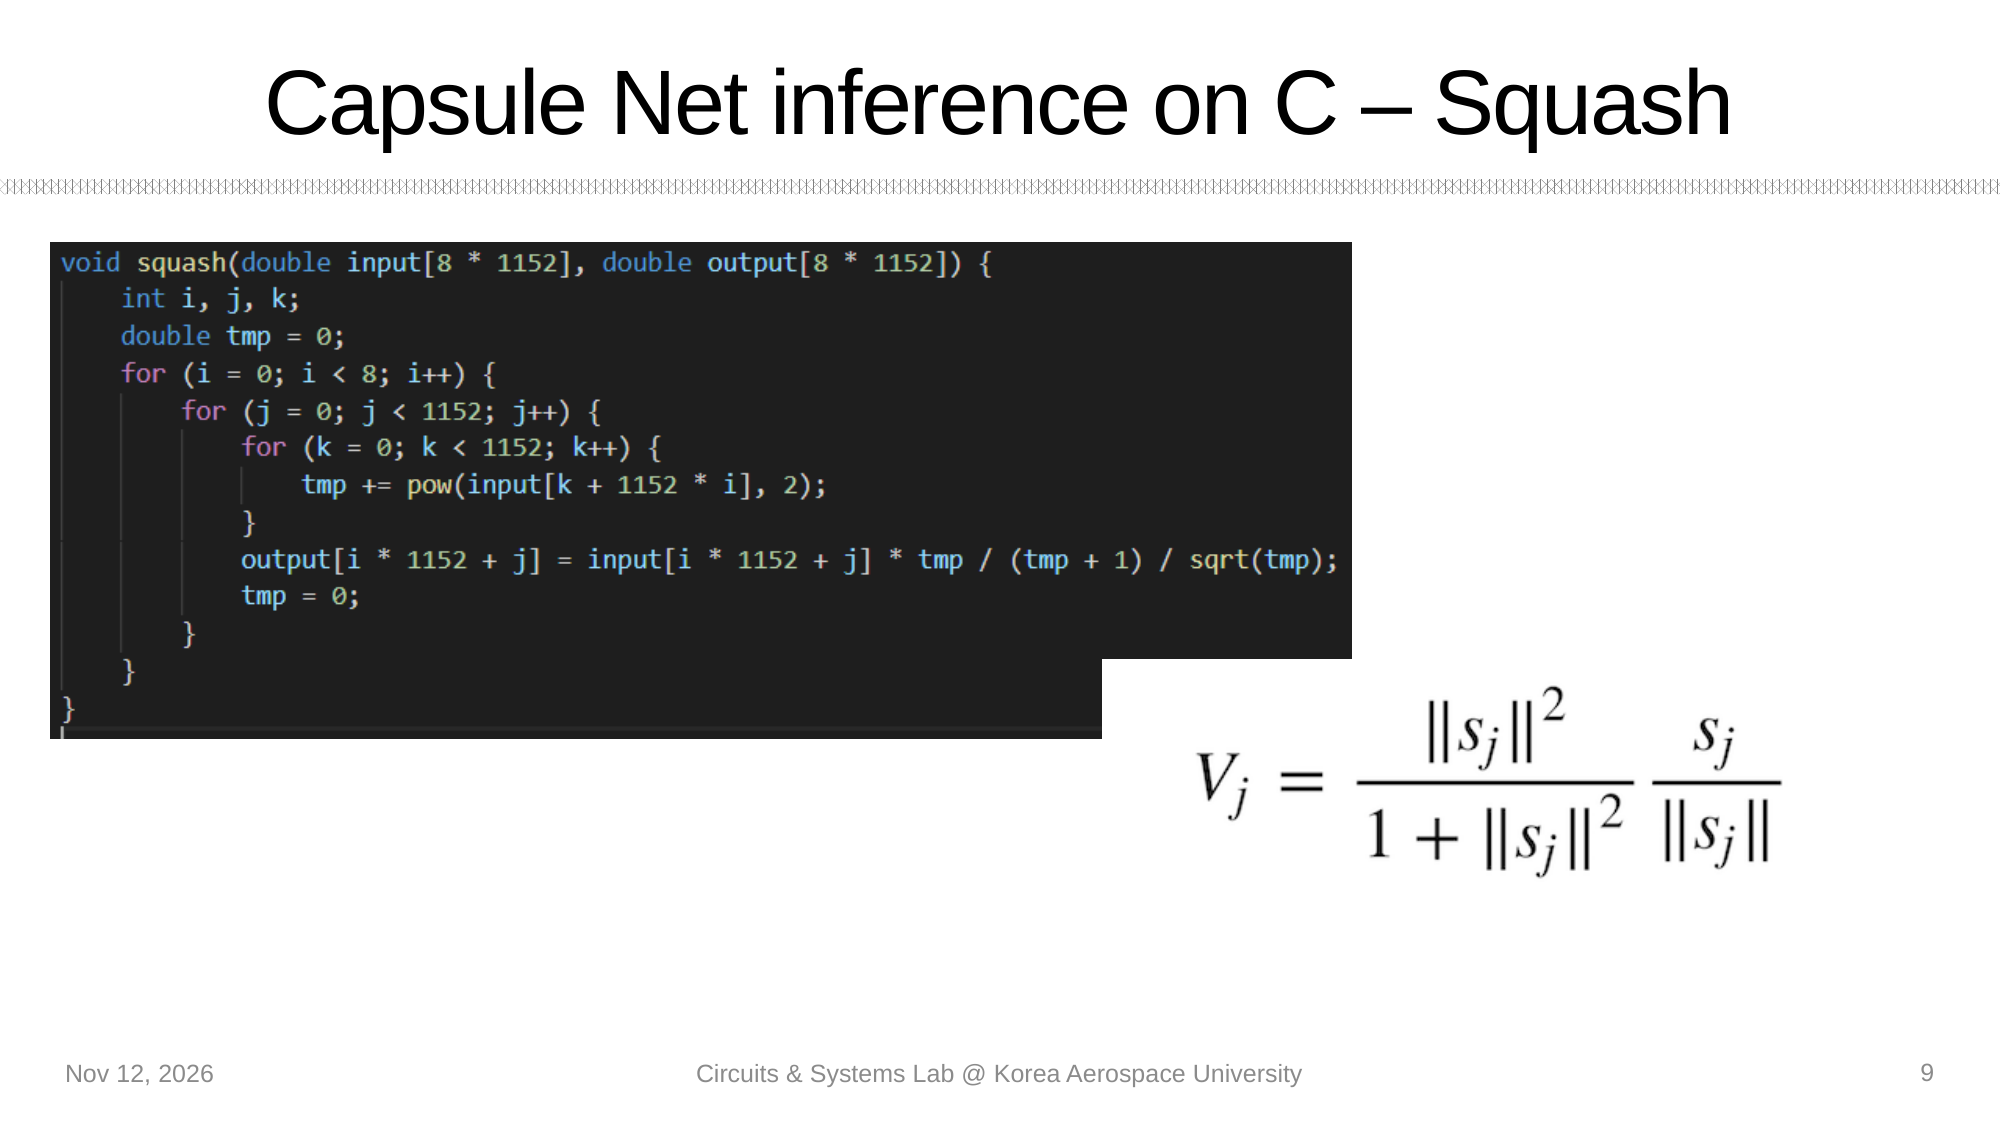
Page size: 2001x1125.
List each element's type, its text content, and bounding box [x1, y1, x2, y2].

slide_number 13-Nov-20 [50, 1042, 500, 1103]
title Capsule Net inference on C – Squash [50, 32, 1950, 163]
footer Circuits & Systems Lab @ Korea Aerospace University [662, 1042, 1338, 1103]
slide_number 9 [1493, 1041, 1950, 1102]
picture [49, 242, 1884, 918]
